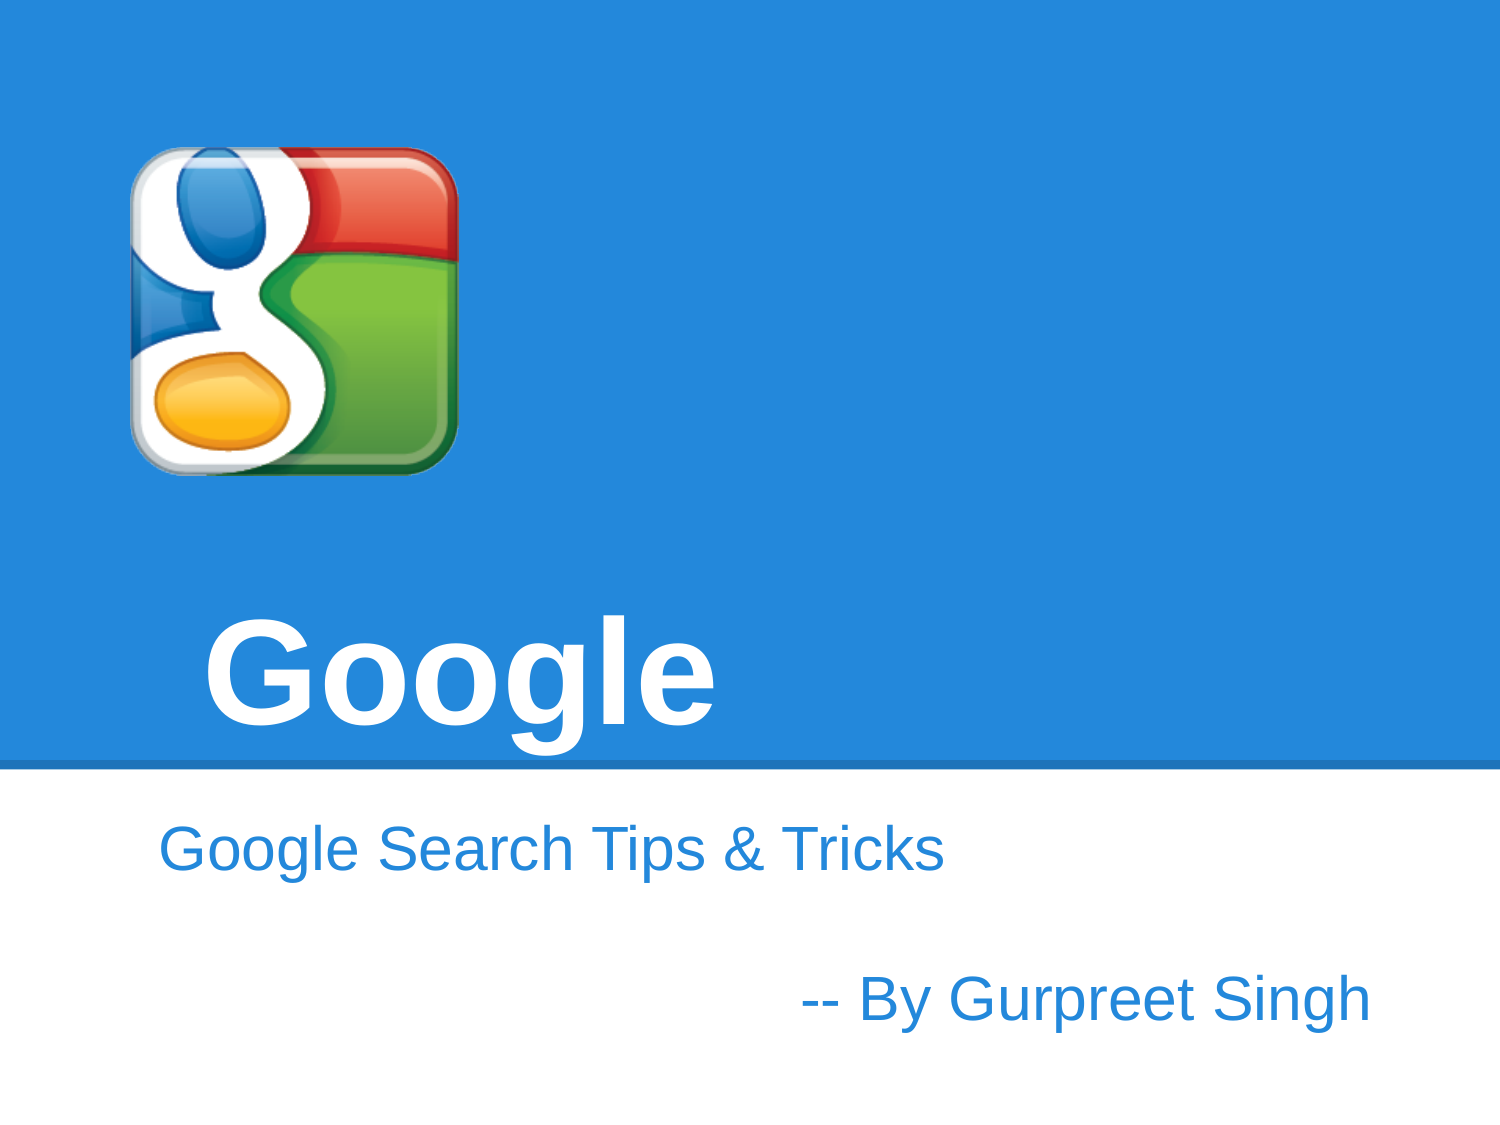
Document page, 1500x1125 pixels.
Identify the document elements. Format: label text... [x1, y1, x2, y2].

picture [130, 147, 459, 476]
subtitle Google Search Tips & Tricks -- By Gurpreet Singh [112, 793, 1388, 1047]
title Google [112, 408, 1388, 770]
